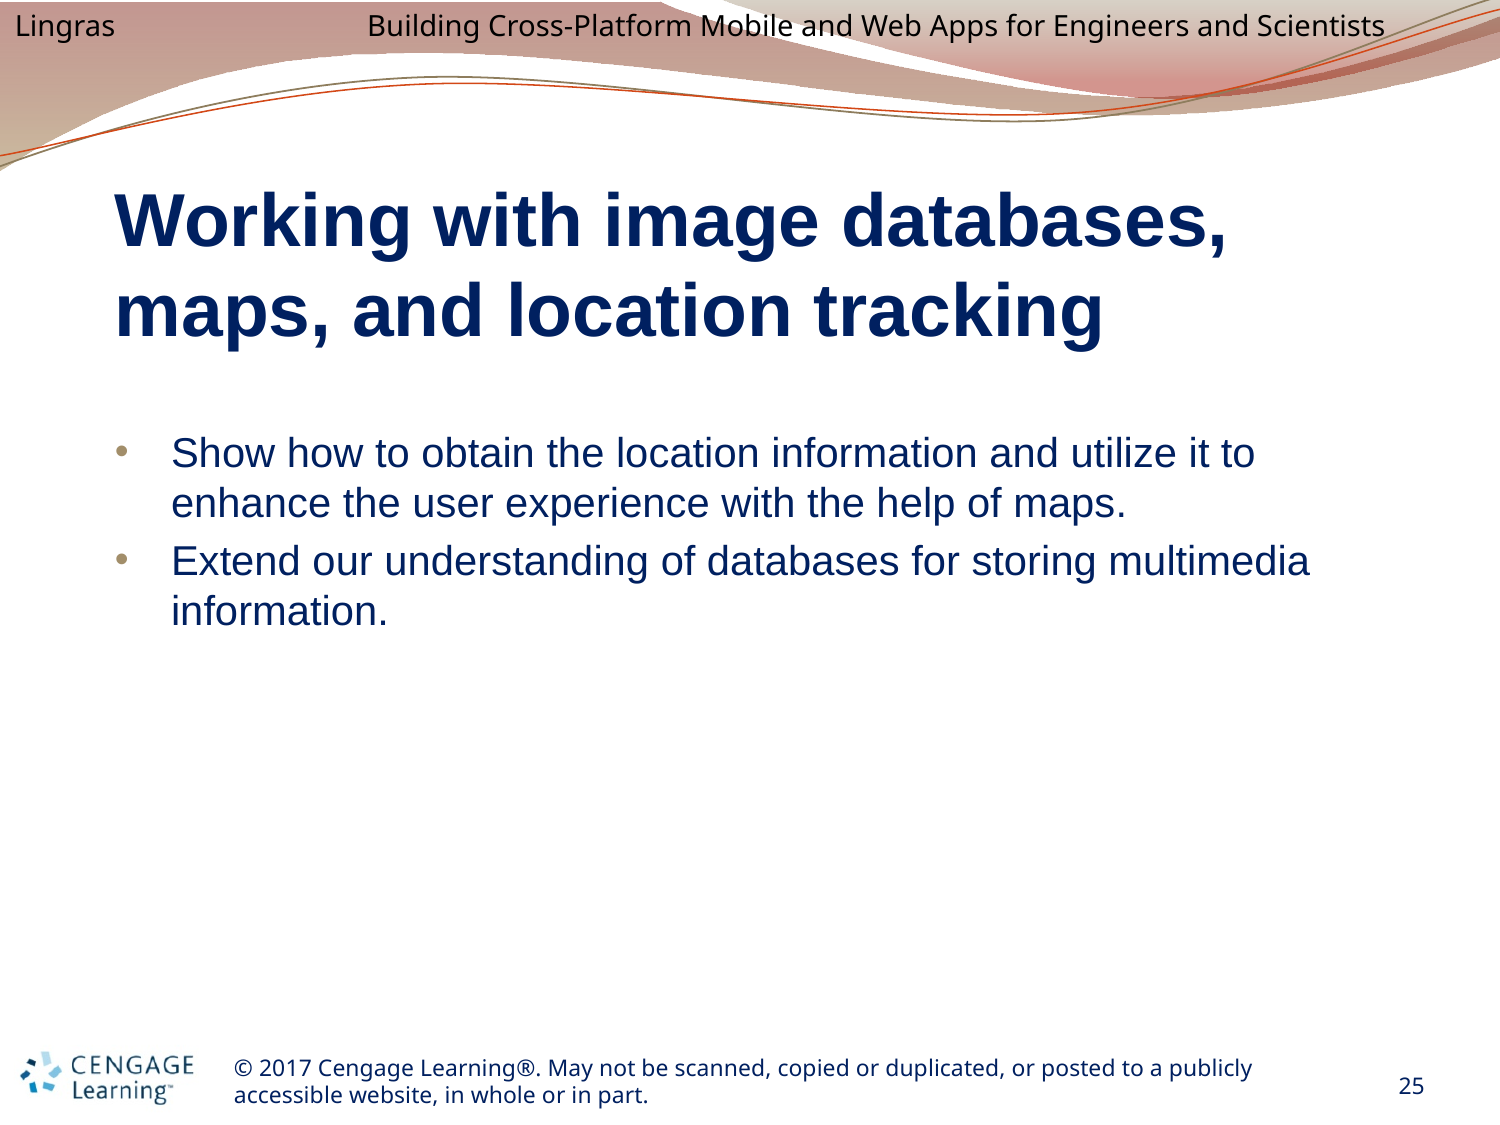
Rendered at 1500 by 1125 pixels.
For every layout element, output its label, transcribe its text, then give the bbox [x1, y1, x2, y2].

picture [0, 1031, 213, 1125]
slide_number 25 [1299, 1042, 1425, 1103]
footer © 2017 Cengage Learning®. May not be scanned, copied or duplicated, or posted to a publicly accessible website, in whole or in part. [233, 1048, 1359, 1109]
title Working with image databases, maps, and location tracking [99, 164, 1382, 325]
list Show how to obtain the location information and utilize it to enhance the user experience with the help of maps. Extend our understanding of databases for storing multimedia information. [99, 350, 1382, 1032]
